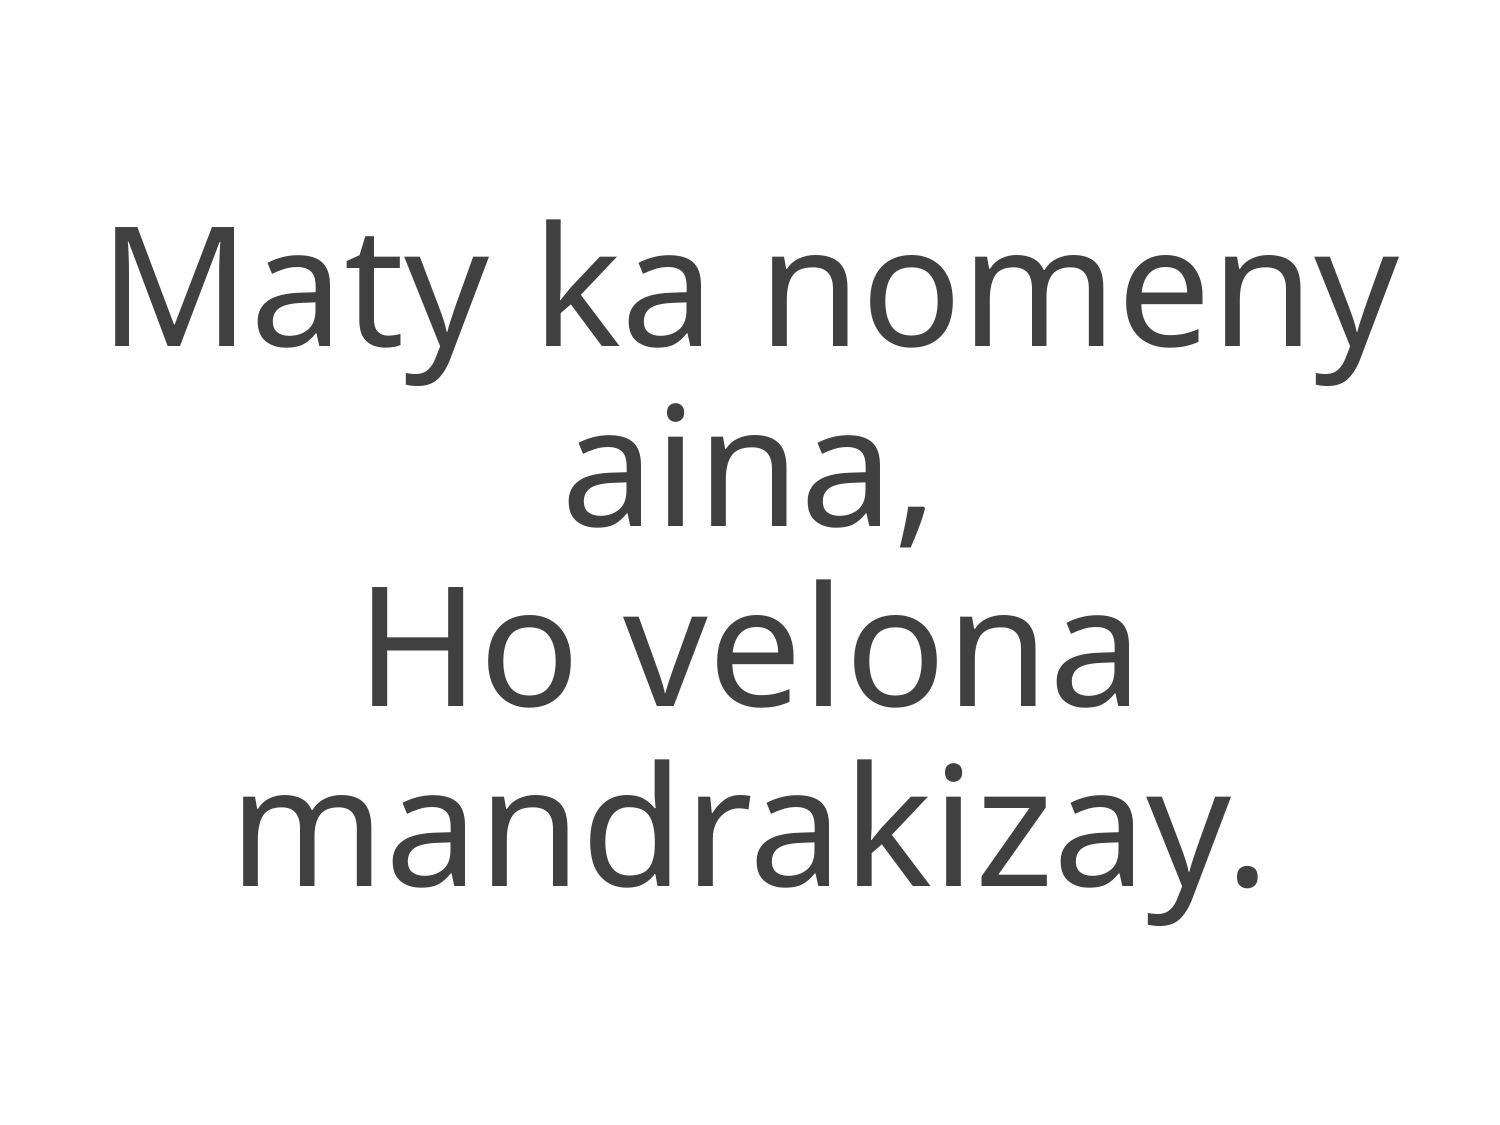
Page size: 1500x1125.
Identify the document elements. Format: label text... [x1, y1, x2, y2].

title Maty ka nomeny aina, Ho velona mandrakizay. [0, 453, 1500, 672]
